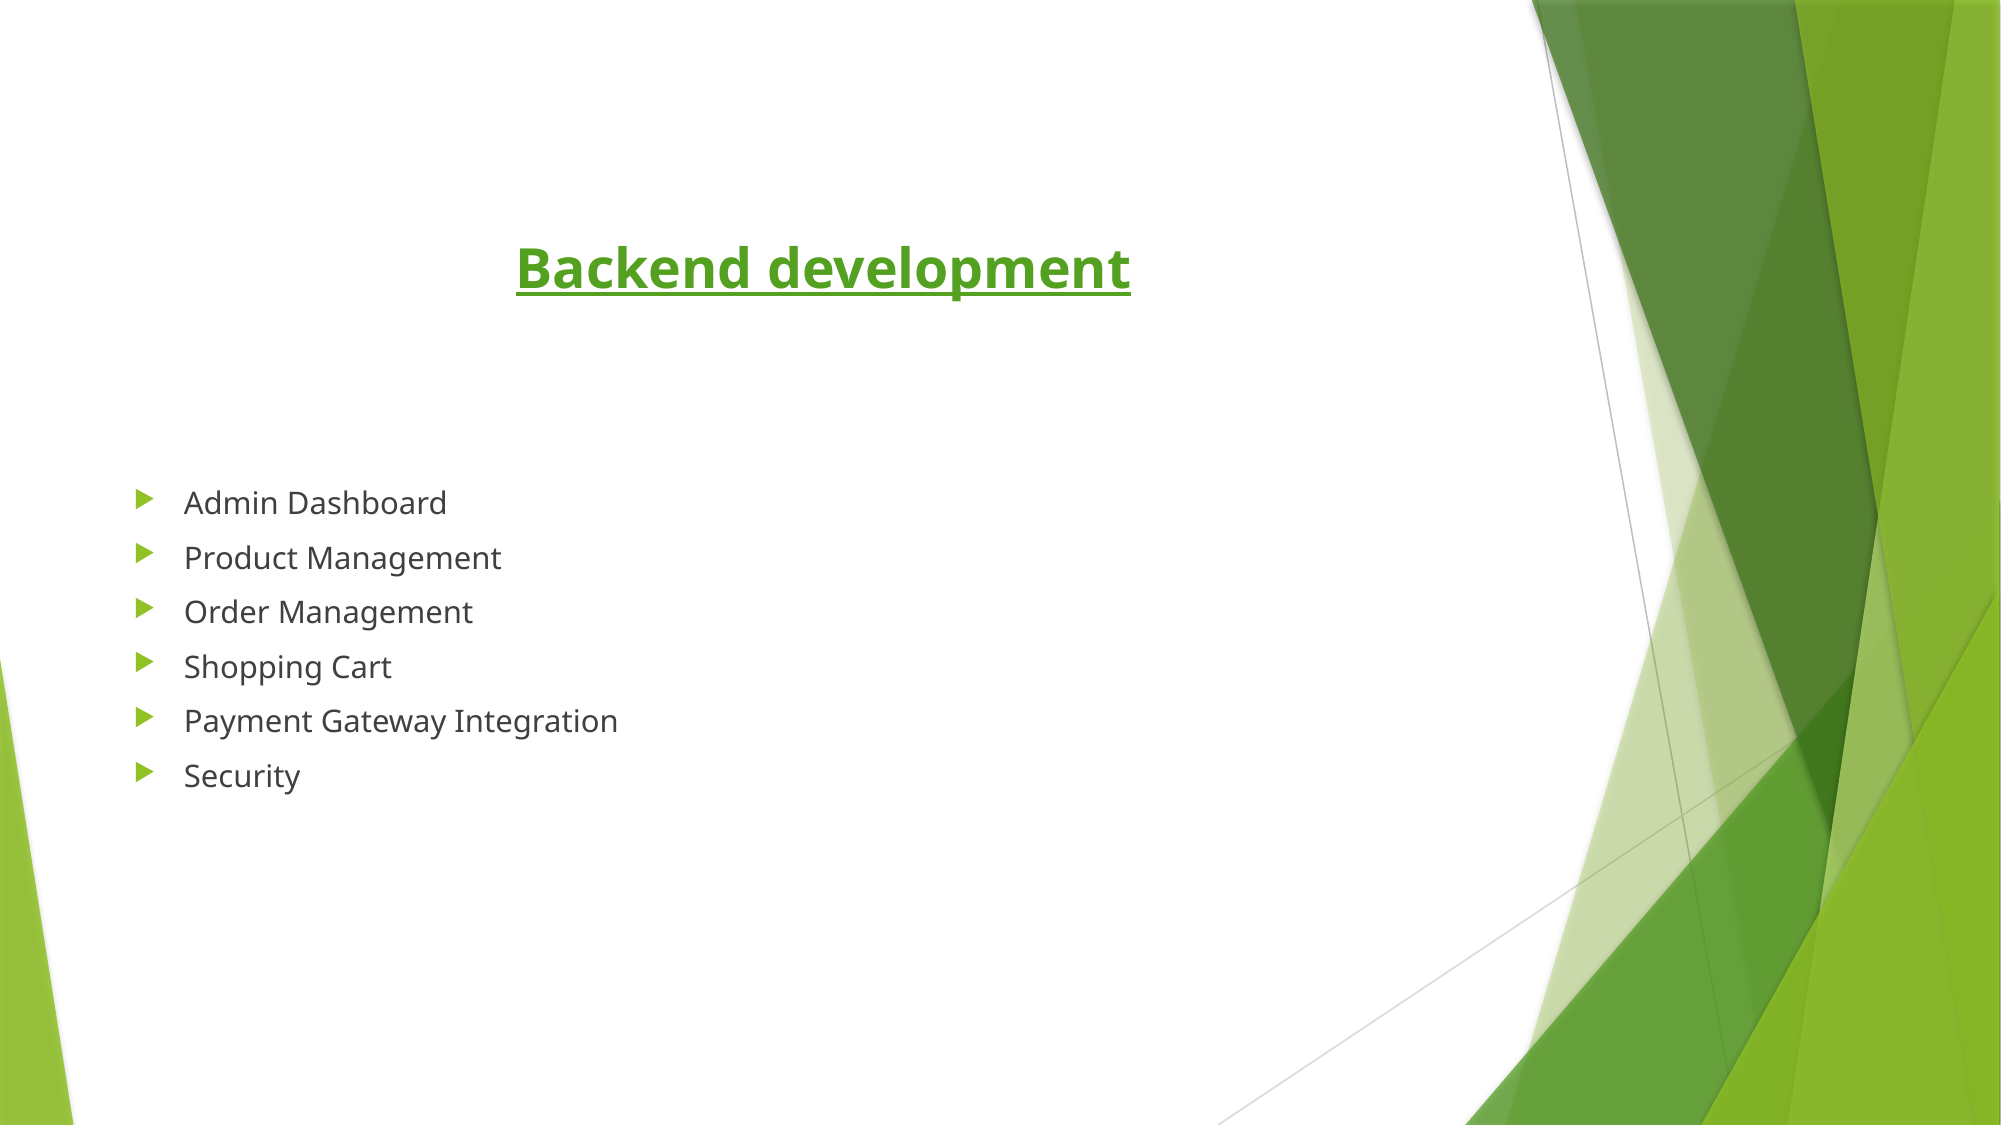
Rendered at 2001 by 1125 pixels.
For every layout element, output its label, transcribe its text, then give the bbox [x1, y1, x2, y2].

list Backend development Admin Dashboard Product Management Order Management Shopping Cart Payment Gateway Integration Security [118, 225, 1529, 862]
